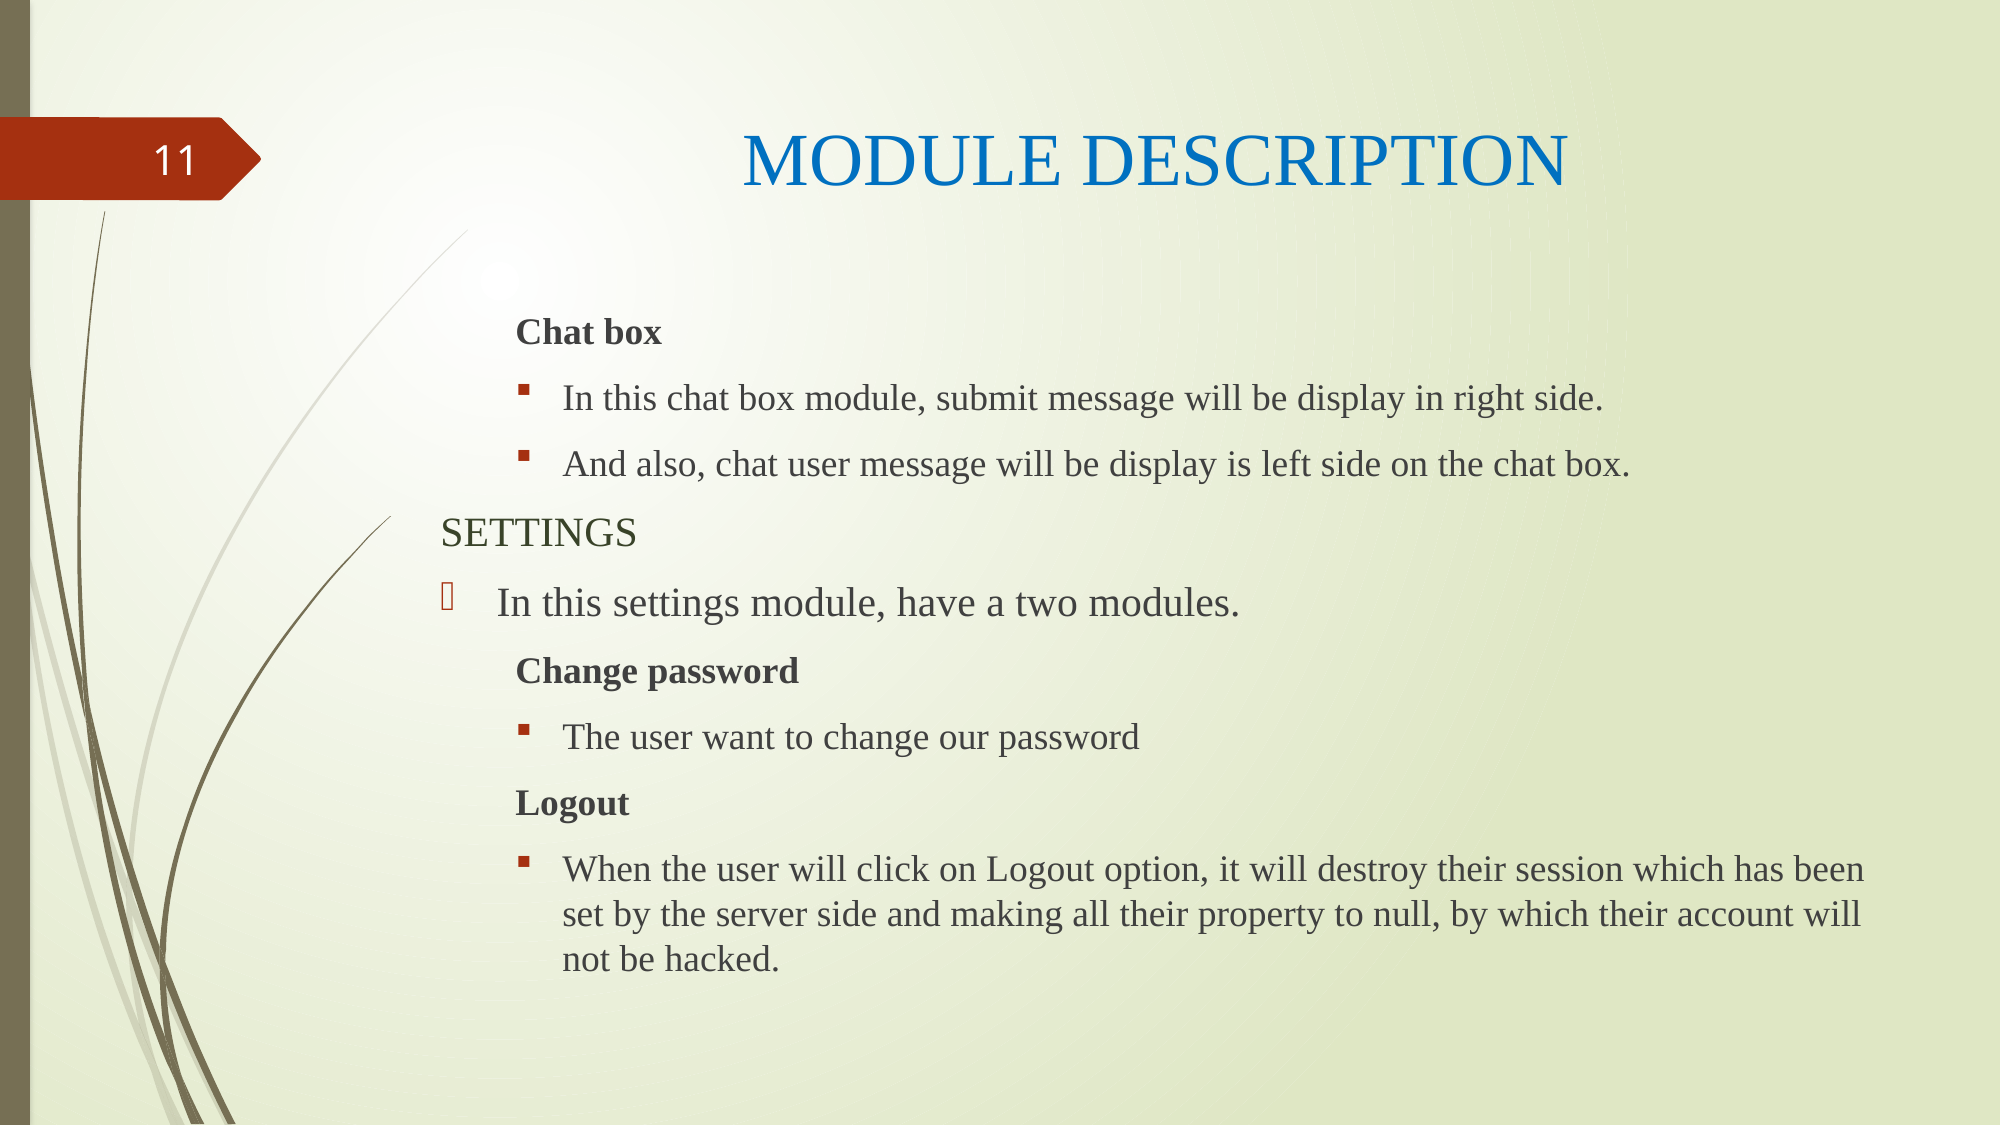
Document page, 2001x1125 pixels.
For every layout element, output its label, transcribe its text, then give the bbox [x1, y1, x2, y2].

list Chat box In this chat box module, submit message will be display in right side. And also, chat user message will be display is left side on the chat box. SETTINGS In this settings module, have a two modules. Change password The user want to change our password Logout When the user will click on Logout option, it will destroy their session which has been set by the server side and making all their property to null, by which their account will not be hacked. [425, 299, 1888, 1065]
slide_number 11 [87, 129, 216, 190]
title MODULE DESCRIPTION [425, 102, 1888, 214]
